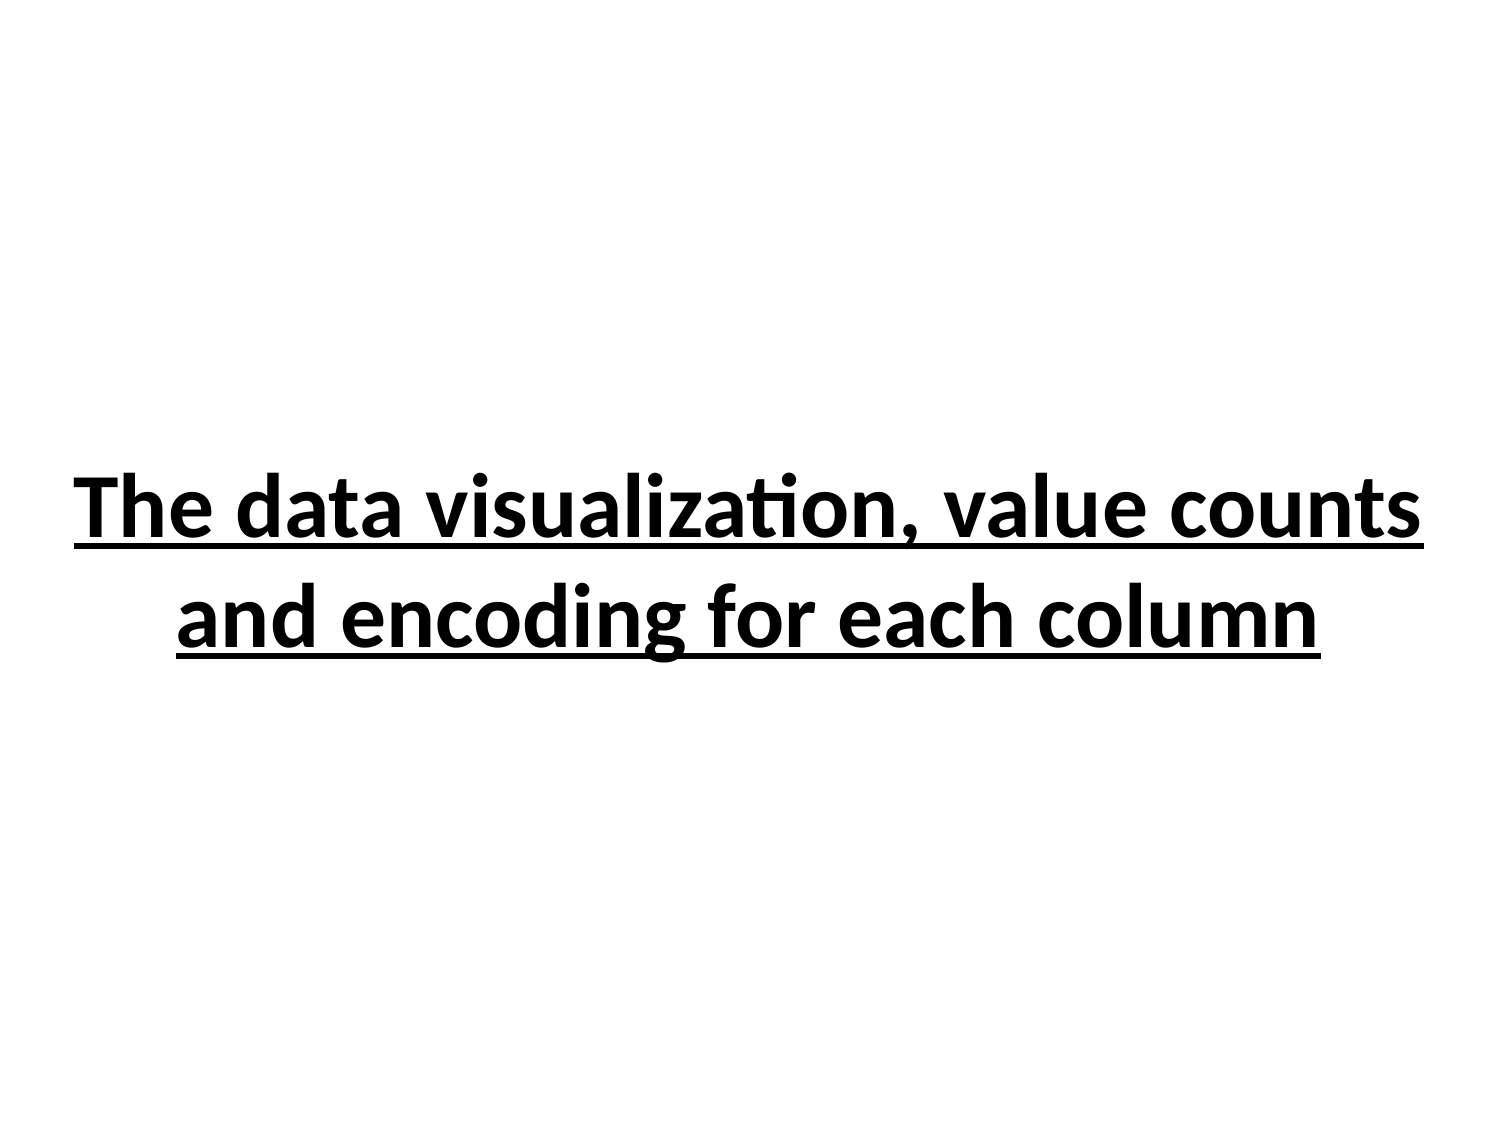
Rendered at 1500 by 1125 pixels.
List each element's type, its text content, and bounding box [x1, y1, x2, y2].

text_box The data visualization, value counts and encoding for each column [0, 438, 1499, 673]
